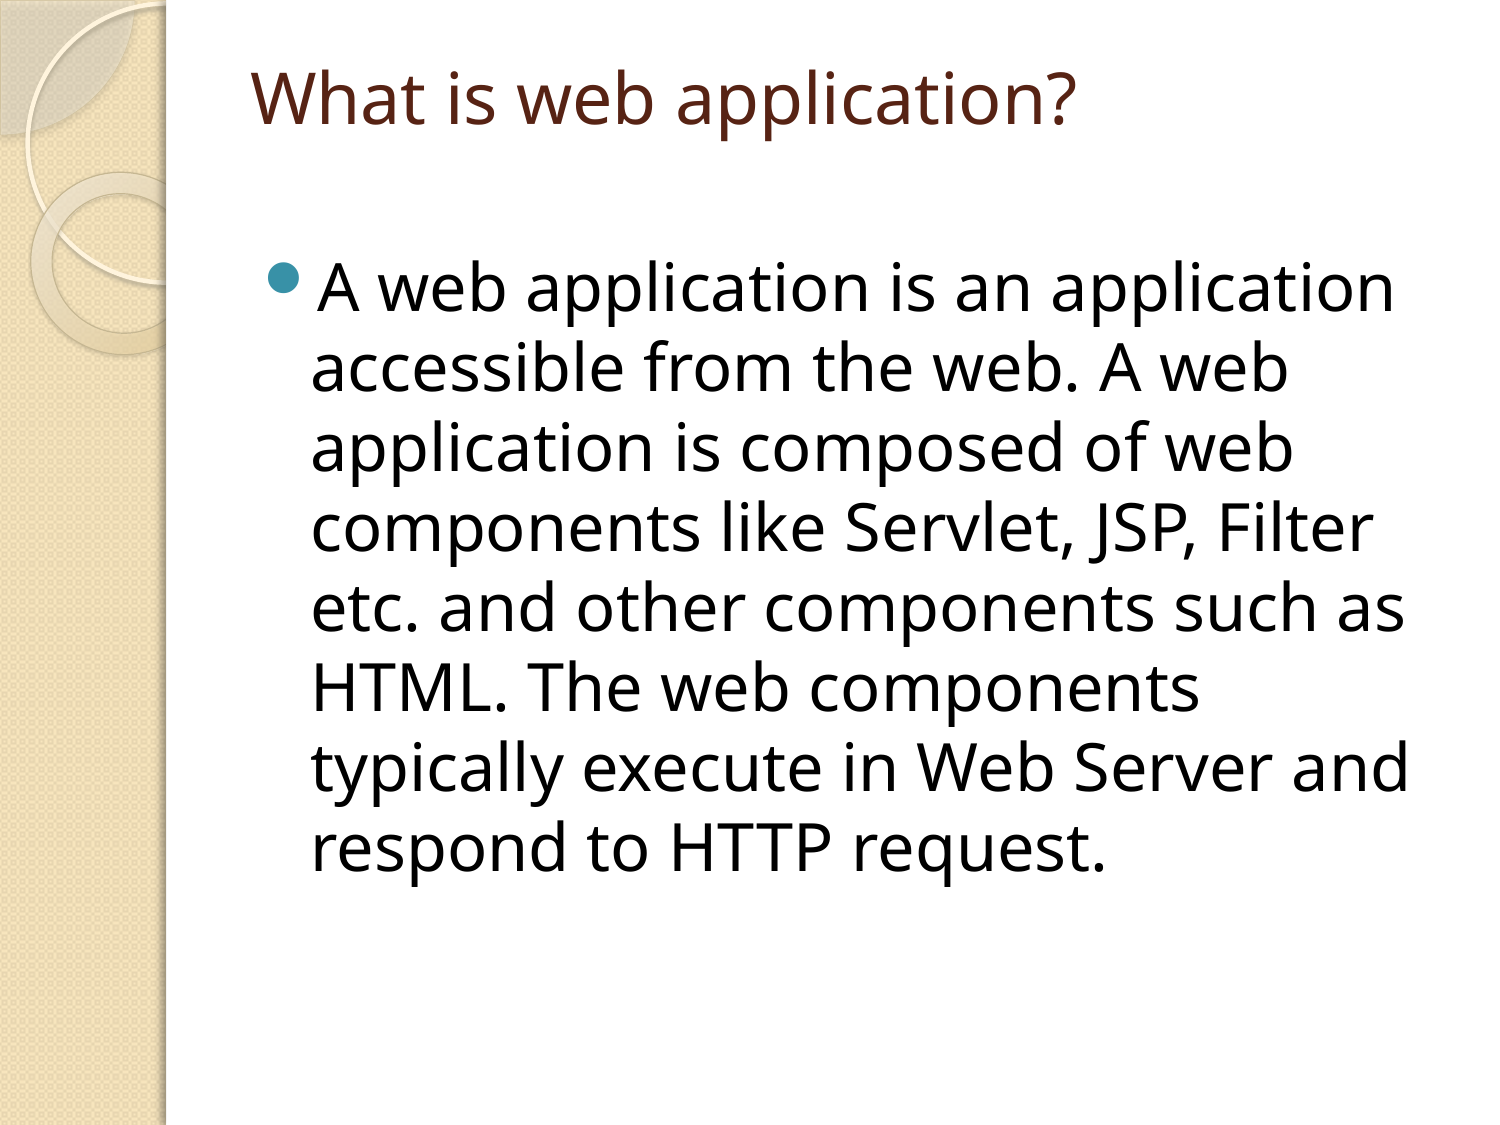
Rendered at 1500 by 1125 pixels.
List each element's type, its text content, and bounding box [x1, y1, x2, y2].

list A web application is an application accessible from the web. A web application is composed of web components like Servlet, JSP, Filter etc. and other components such as HTML. The web components typically execute in Web Server and respond to HTTP request. [235, 237, 1466, 1025]
title What is web application? [235, 45, 1466, 233]
